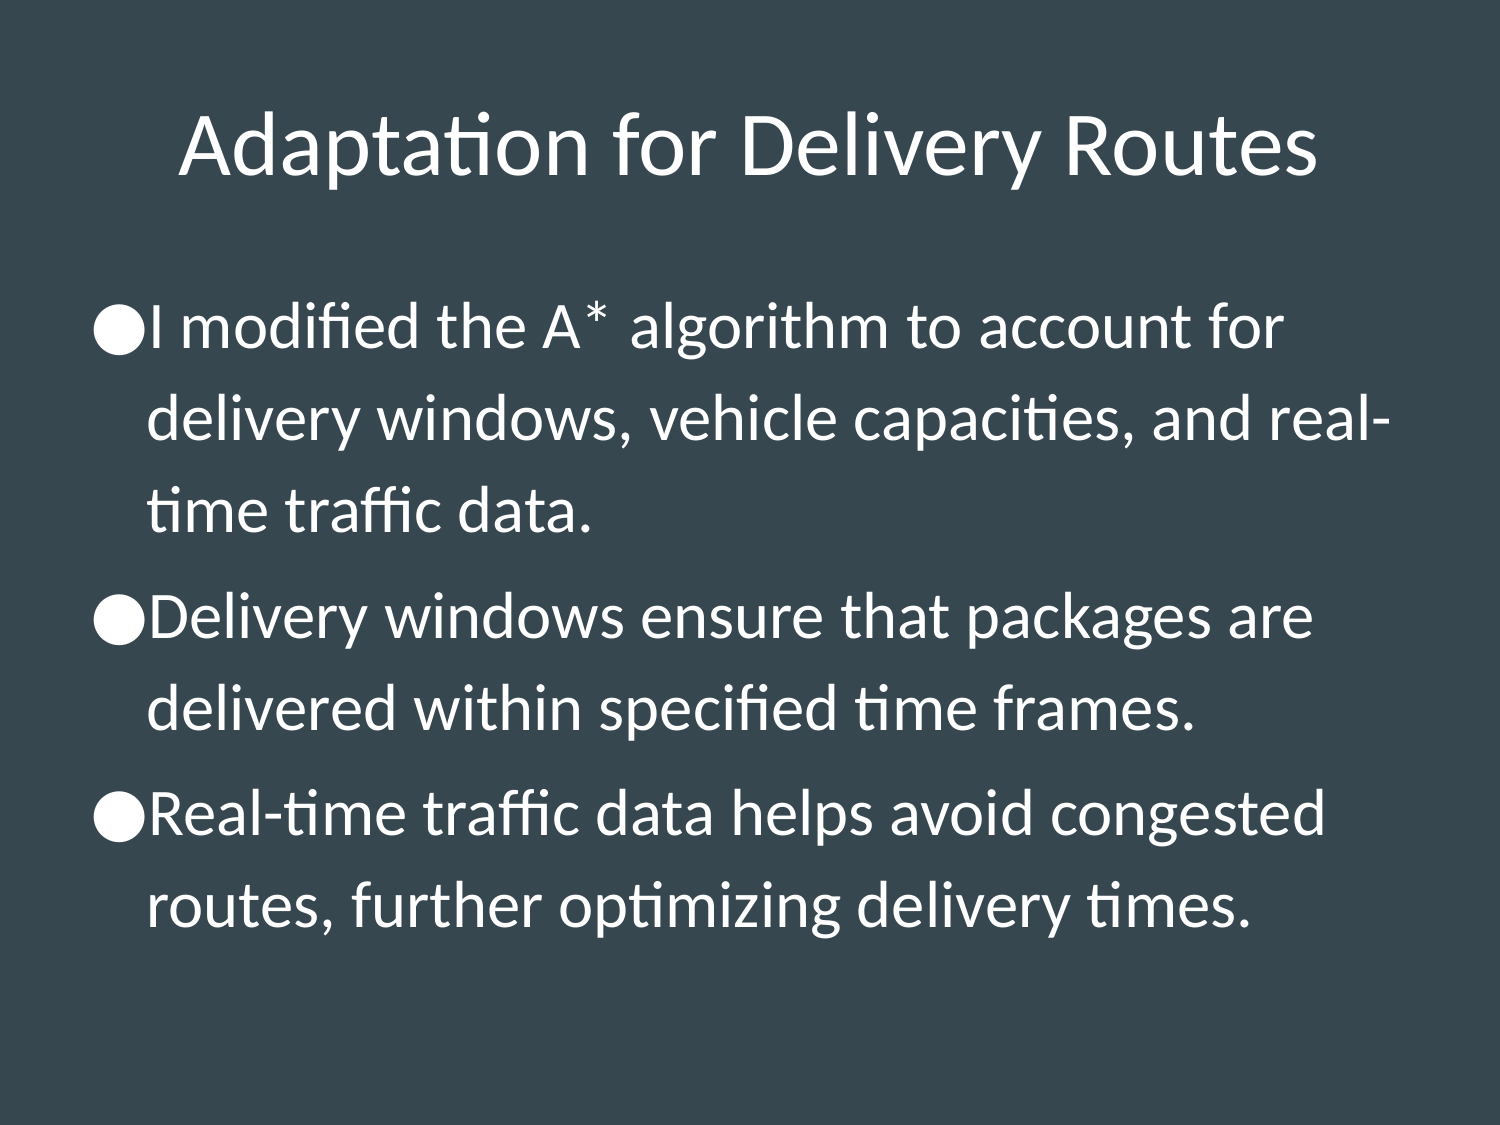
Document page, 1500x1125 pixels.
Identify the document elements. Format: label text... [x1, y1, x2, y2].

list I modified the A* algorithm to account for delivery windows, vehicle capacities, and real-time traffic data. Delivery windows ensure that packages are delivered within specified time frames. Real-time traffic data helps avoid congested routes, further optimizing delivery times. [75, 262, 1425, 1005]
title Adaptation for Delivery Routes [75, 45, 1425, 233]
